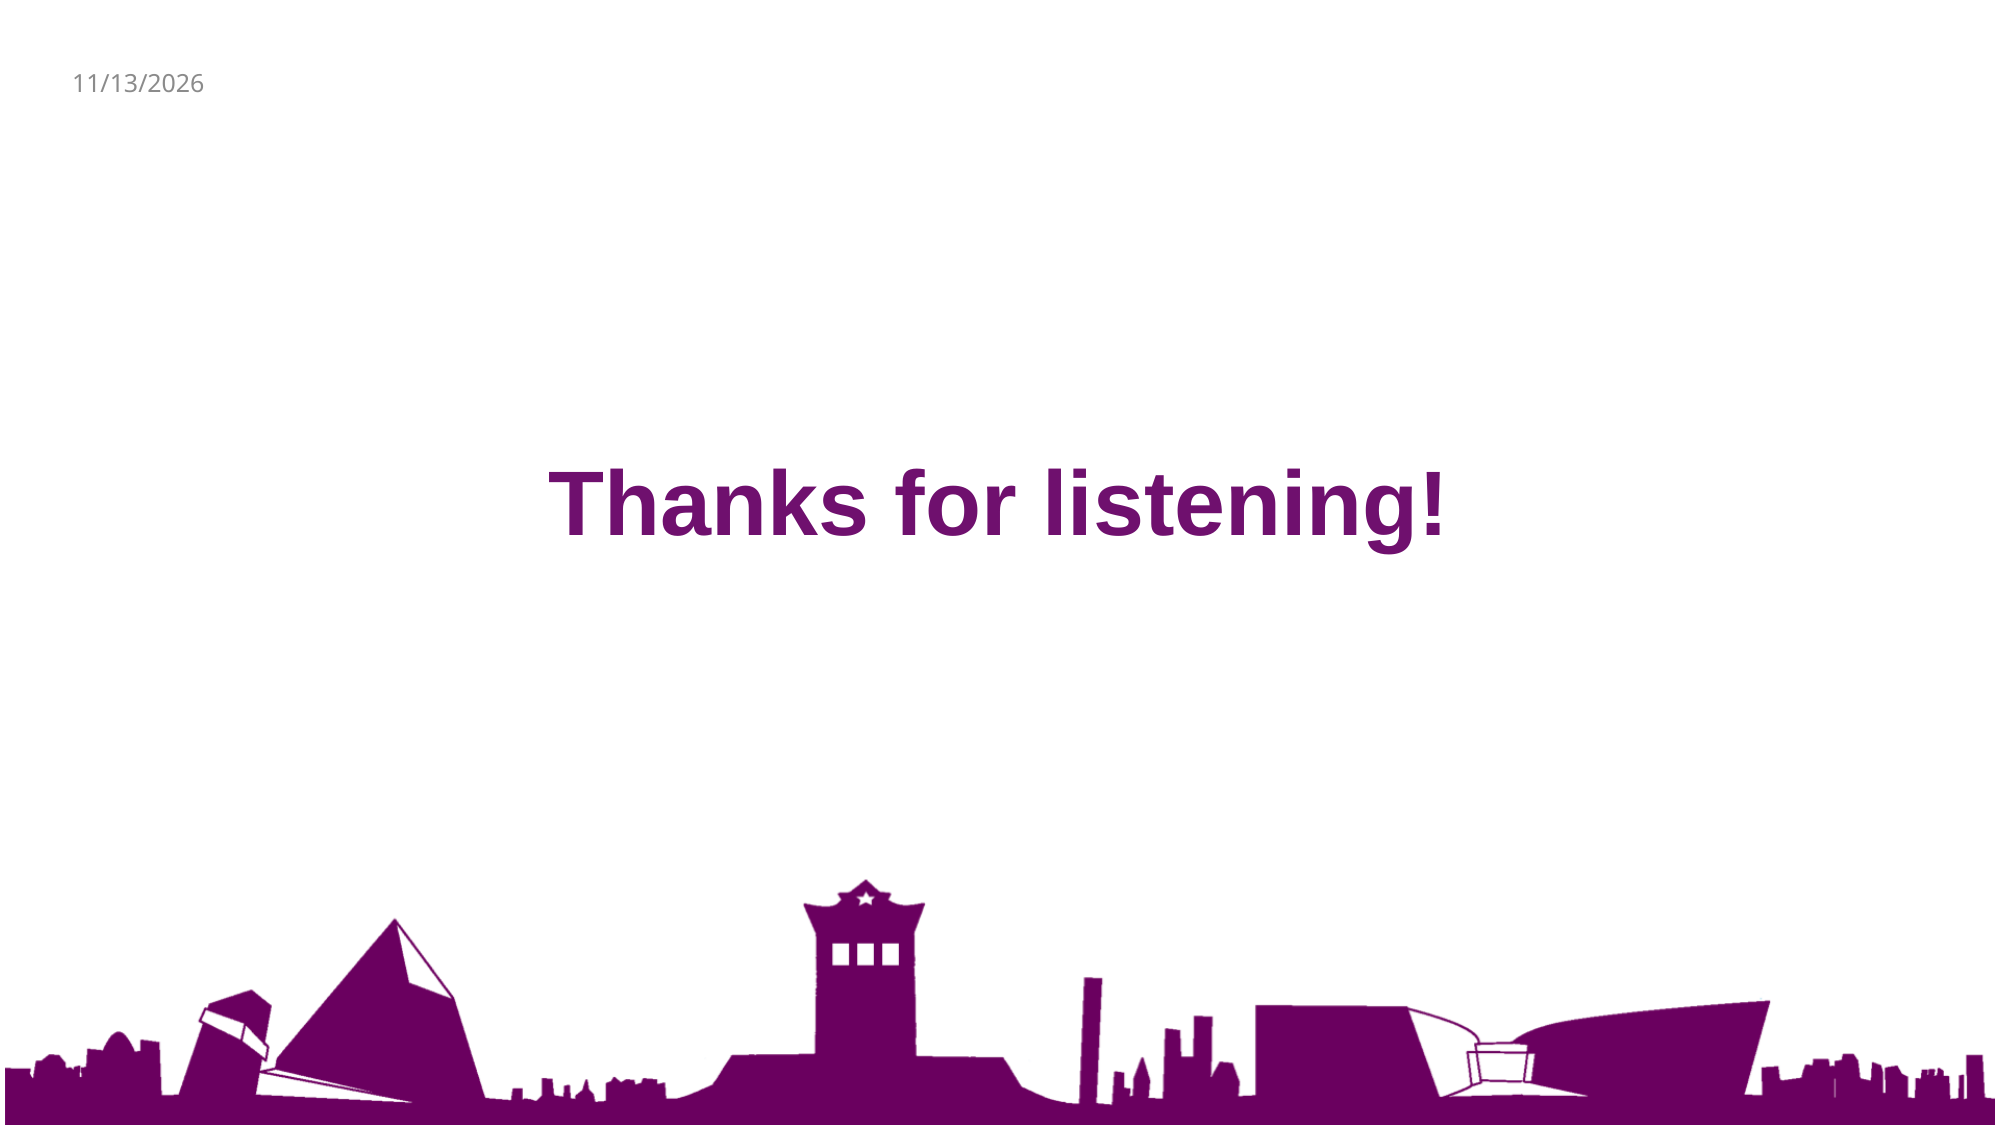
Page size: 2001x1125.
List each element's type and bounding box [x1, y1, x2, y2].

slide_number [57, 54, 507, 115]
picture [5, 804, 1995, 1125]
